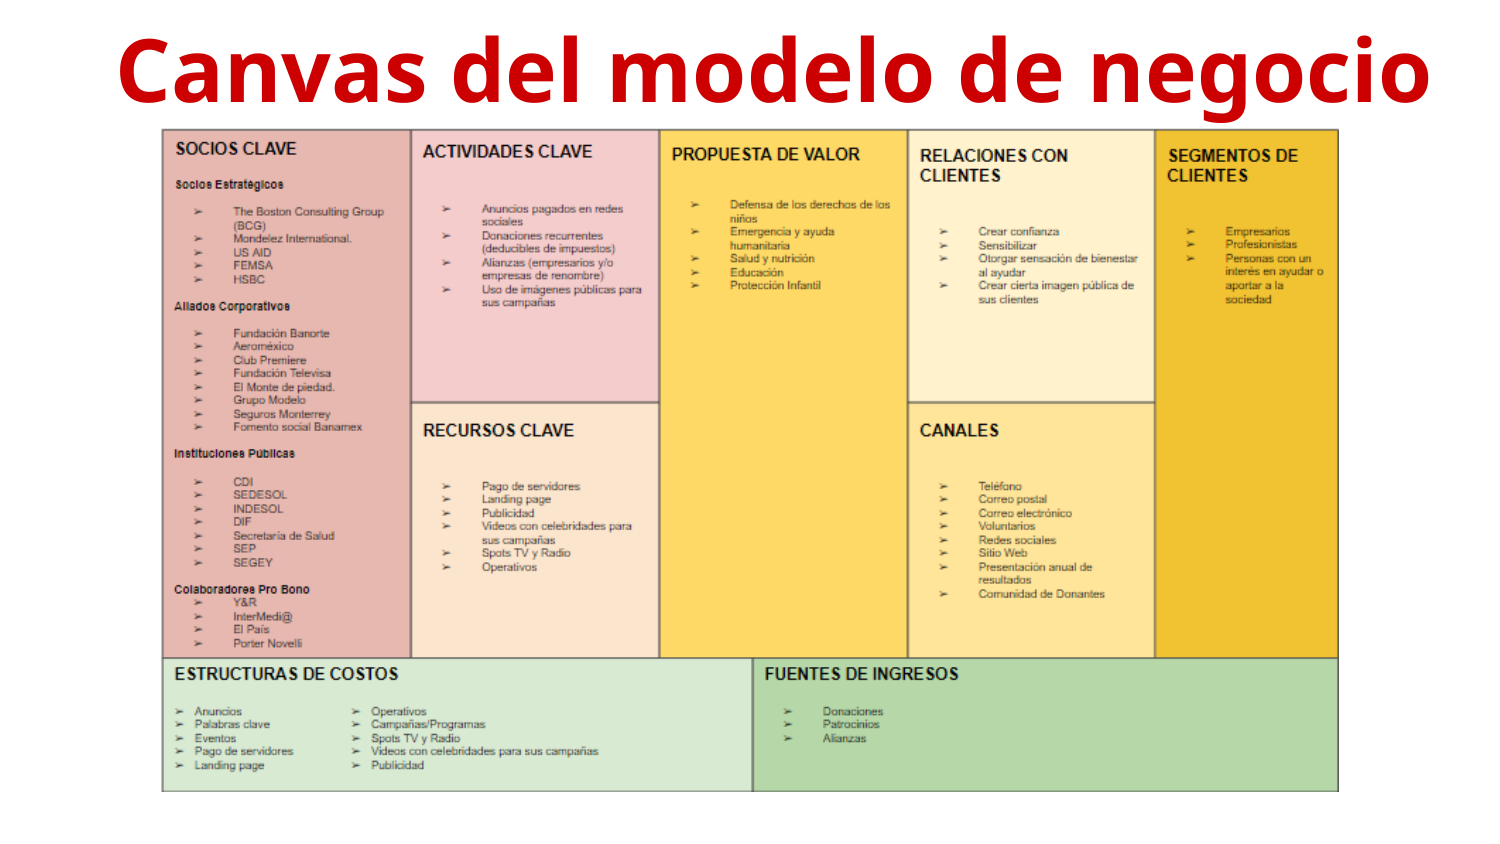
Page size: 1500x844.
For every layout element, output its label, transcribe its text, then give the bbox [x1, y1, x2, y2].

title Canvas del modelo de negocio [75, 0, 1474, 132]
picture [160, 128, 1340, 792]
